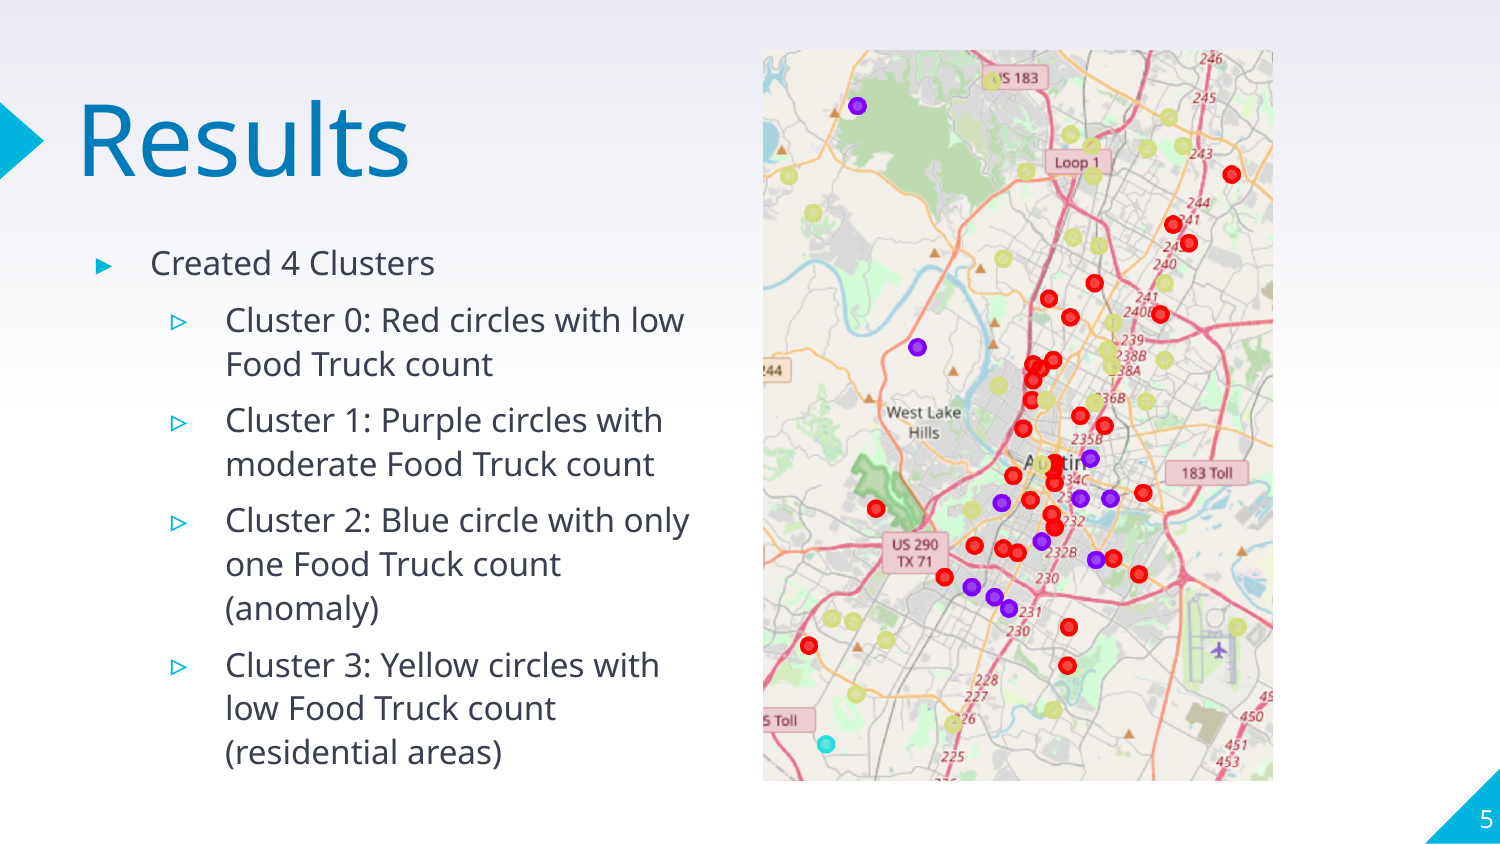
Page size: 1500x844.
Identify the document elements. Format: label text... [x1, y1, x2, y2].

title Results [75, 99, 758, 277]
picture [763, 50, 1274, 782]
list Created 4 Clusters Cluster 0: Red circles with low Food Truck count Cluster 1: Purple circles with moderate Food Truck count Cluster 2: Blue circle with only one Food Truck count (anomaly) Cluster 3: Yellow circles with low Food Truck count (residential areas) [75, 238, 697, 767]
slide_number 5 [1418, 760, 1494, 838]
